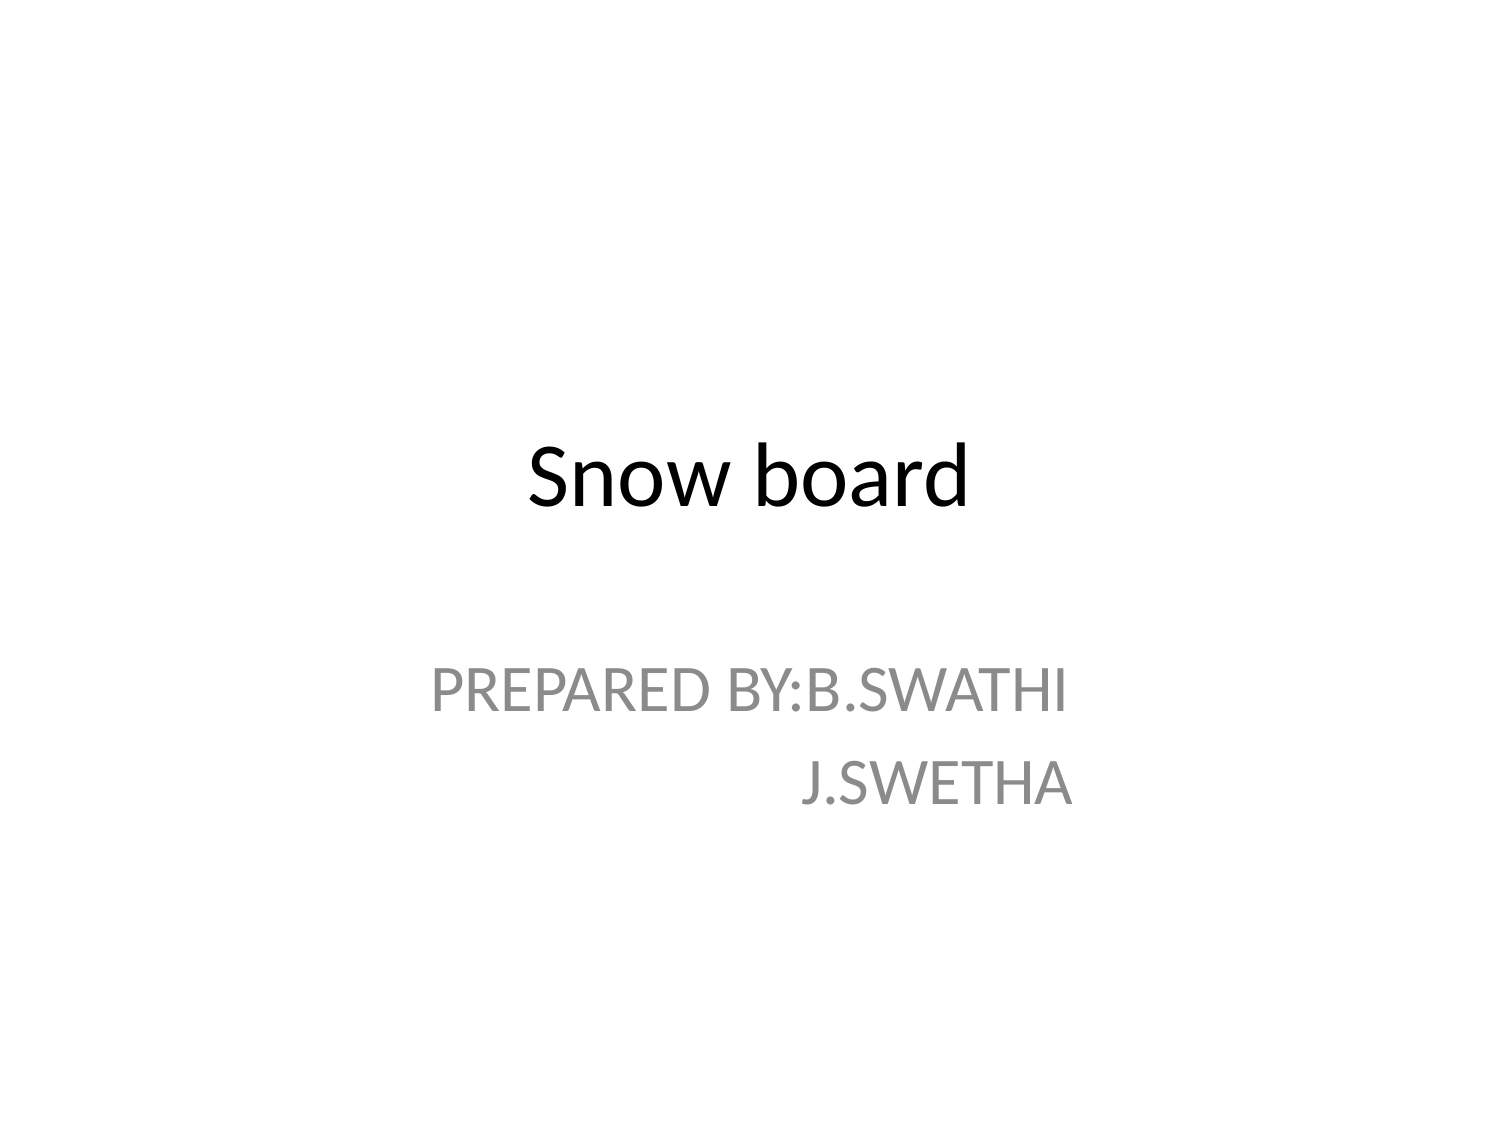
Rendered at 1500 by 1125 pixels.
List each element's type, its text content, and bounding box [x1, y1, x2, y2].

title Snow board [112, 349, 1388, 591]
subtitle PREPARED BY:B.SWATHI J.SWETHA [225, 637, 1275, 925]
